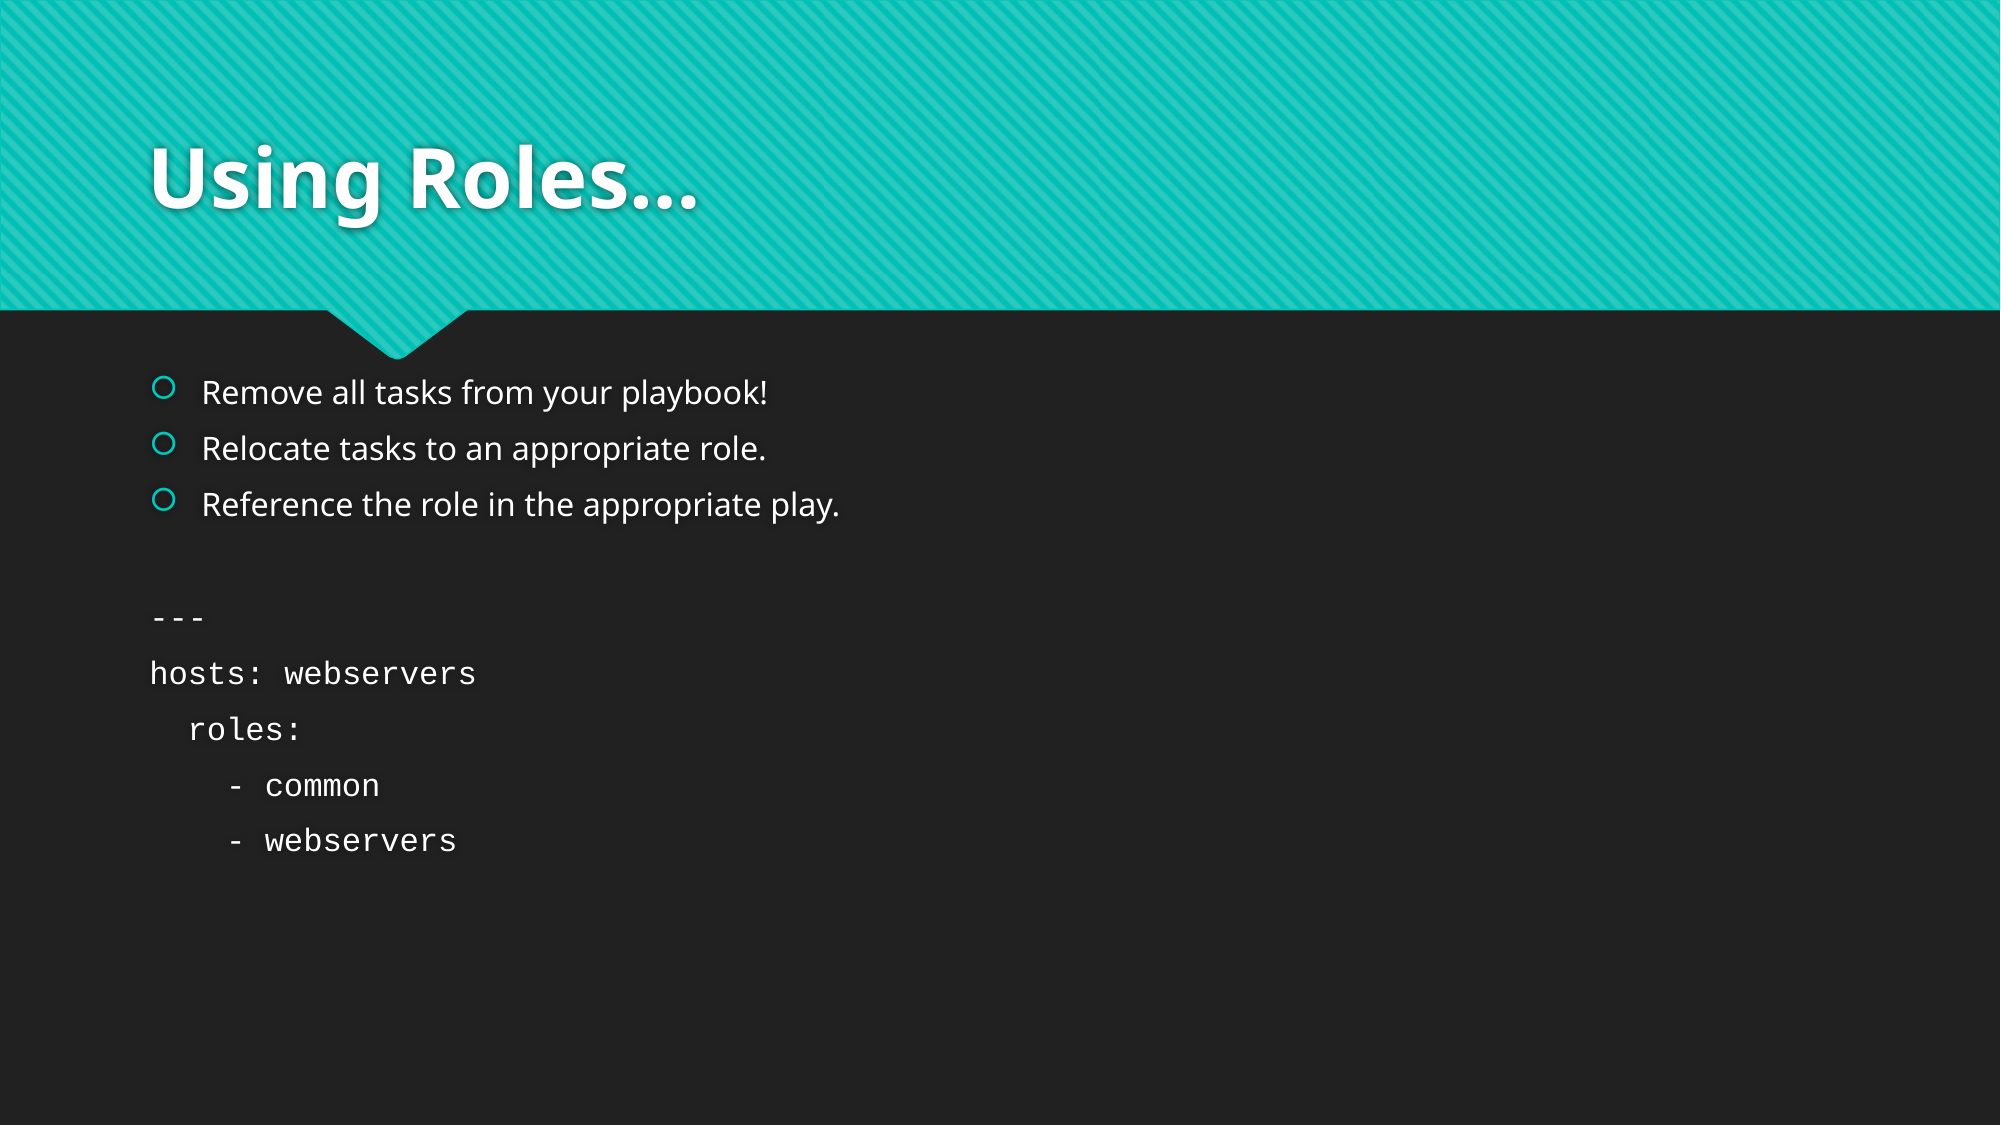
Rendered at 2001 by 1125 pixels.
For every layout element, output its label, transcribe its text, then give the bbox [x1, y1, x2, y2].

list Remove all tasks from your playbook! Relocate tasks to an appropriate role. Reference the role in the appropriate play. --- hosts: webservers roles: - common - webservers [134, 364, 1866, 962]
title Using Roles… [132, 73, 1868, 233]
